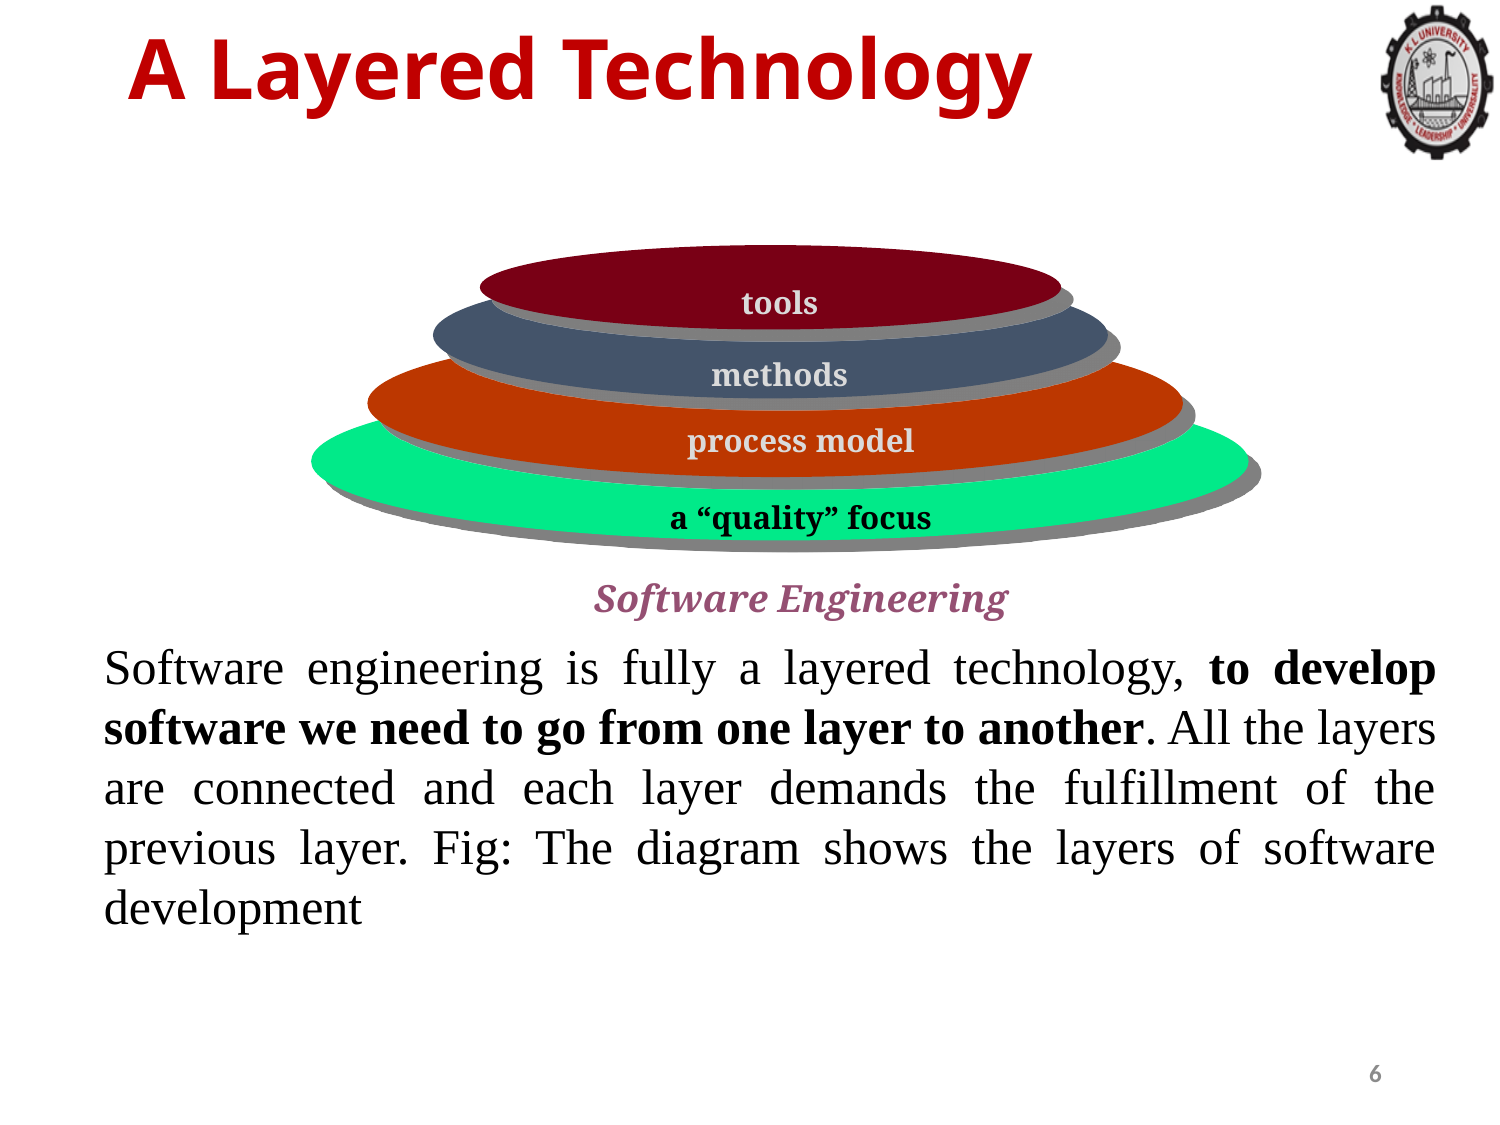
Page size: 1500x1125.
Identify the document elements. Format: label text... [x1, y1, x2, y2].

text_box [432, 299, 1108, 397]
text_box [311, 420, 1249, 538]
slide_number 6 [1310, 1042, 1397, 1103]
text_box a “quality” focus [658, 492, 944, 541]
text_box Software Engineering [582, 575, 1020, 626]
text_box process model [675, 415, 926, 464]
text_box [479, 245, 1062, 330]
text_box [367, 358, 1183, 478]
picture [1370, 0, 1500, 173]
text_box tools [729, 277, 830, 327]
text_box Software engineering is fully a layered technology, to develop software we need to go from one layer to another. All the layers are connected and each layer demands the fulfillment of the previous layer. Fig: The diagram shows the layers of software development [89, 626, 1452, 942]
title A Layered Technology [120, 24, 1155, 220]
text_box methods [700, 349, 860, 399]
